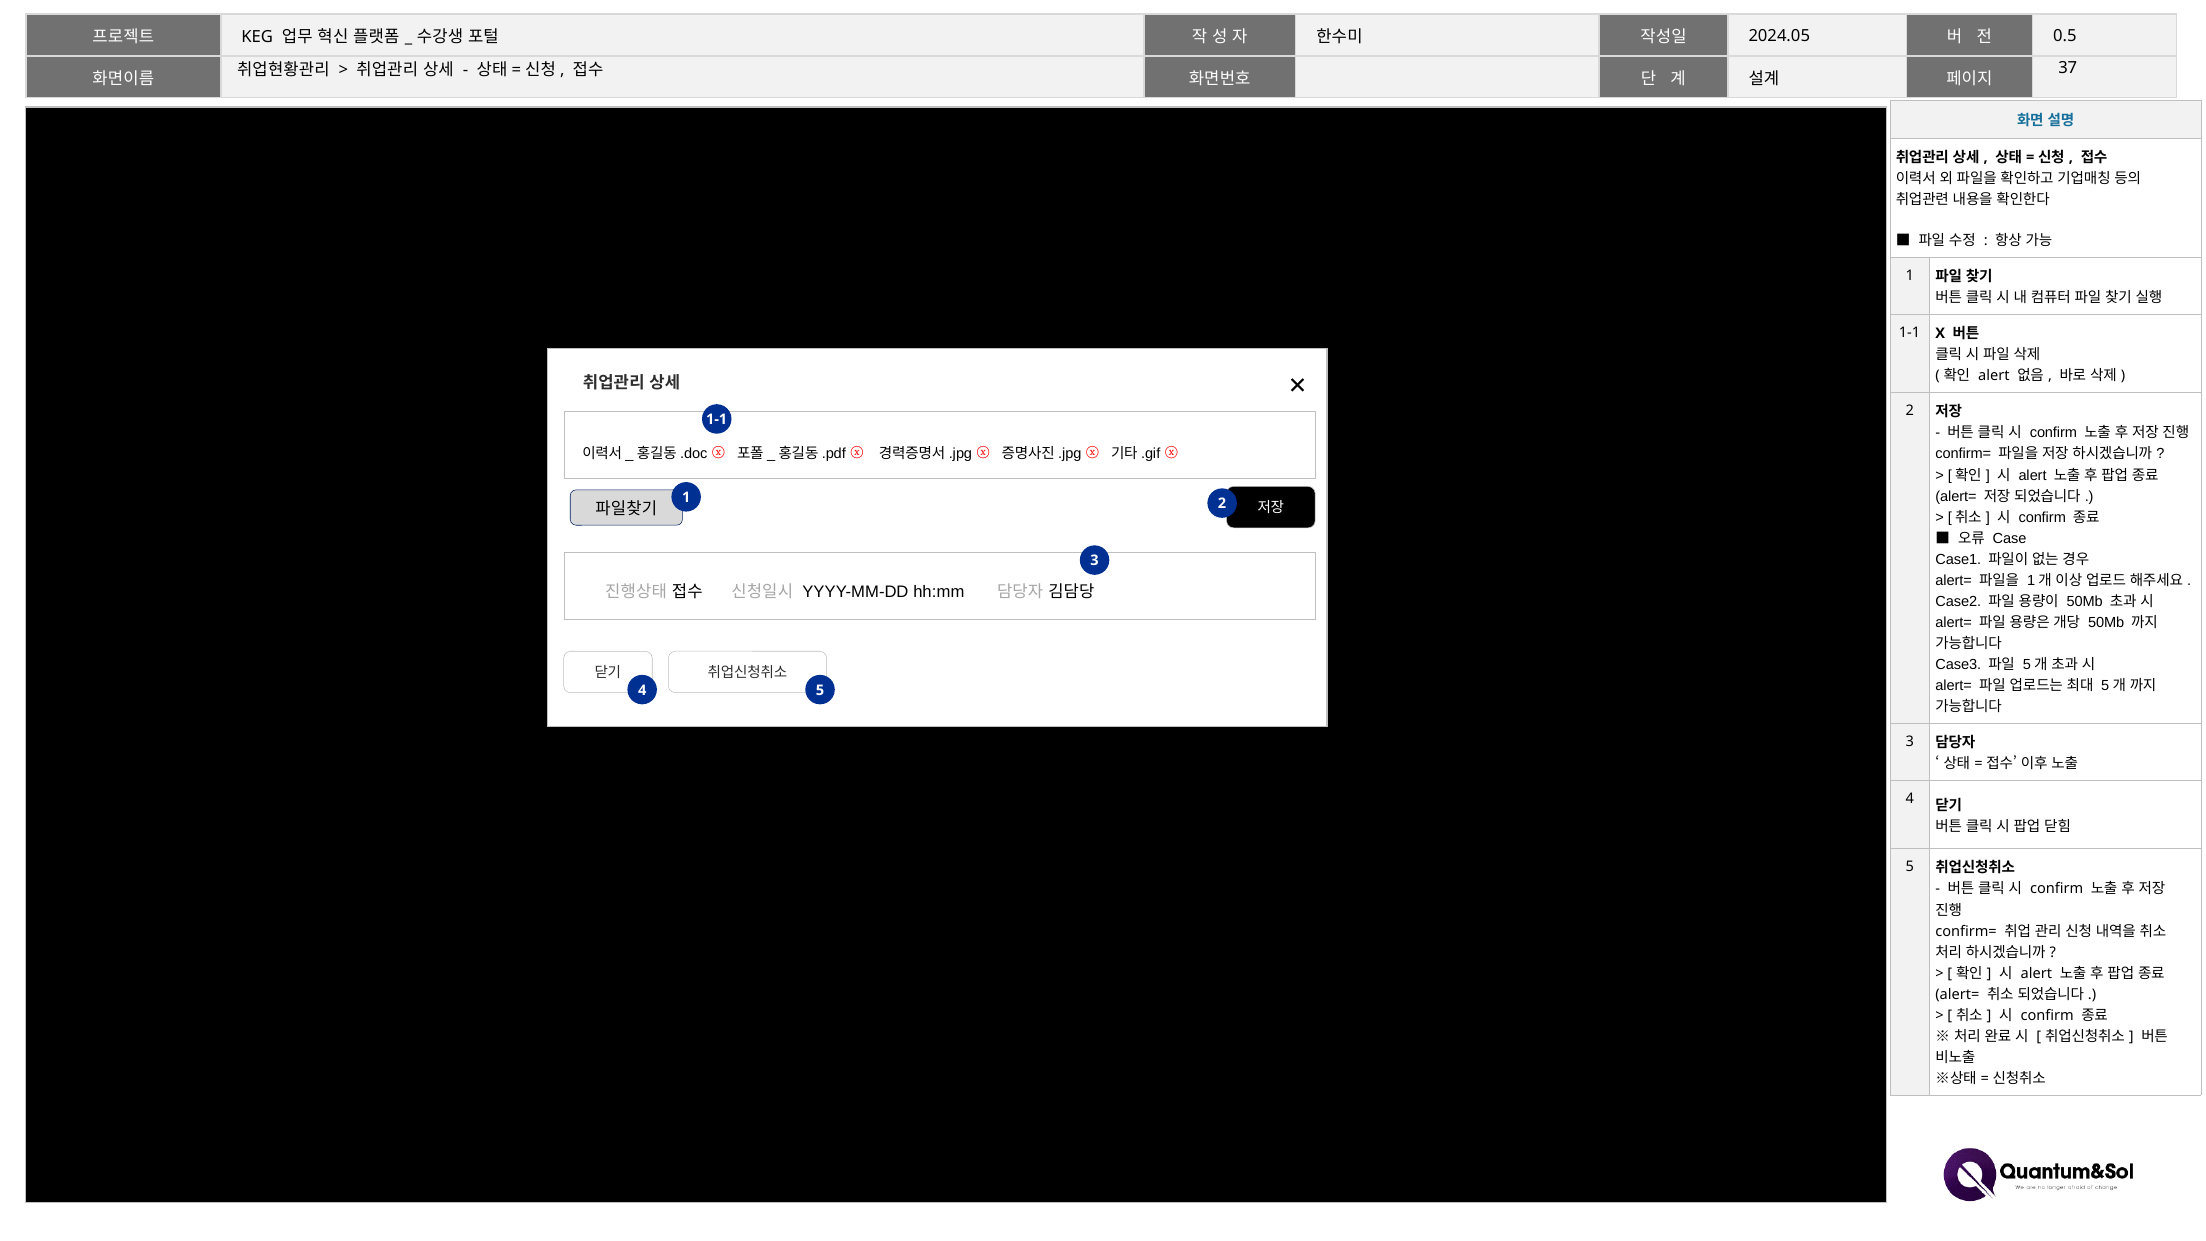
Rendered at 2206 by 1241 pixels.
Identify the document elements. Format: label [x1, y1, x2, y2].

table_cell [1930, 781, 2201, 848]
text_box [547, 348, 1327, 727]
table_cell [1891, 781, 1929, 848]
table_cell [1930, 315, 2201, 392]
table_cell [1891, 393, 1929, 723]
table_cell [1930, 724, 2201, 780]
table_cell [1891, 258, 1929, 314]
picture [1941, 1146, 2137, 1202]
table_cell [1930, 258, 2201, 314]
table_cell [1891, 724, 1929, 780]
table_cell [1891, 849, 1929, 1095]
title [220, 56, 1108, 81]
table_cell [1891, 139, 2201, 257]
slide_number [2043, 56, 2152, 80]
table_cell [1930, 393, 2201, 723]
table_cell [1891, 315, 1929, 392]
table_cell [1930, 849, 2201, 1095]
table_header [1891, 101, 2201, 138]
